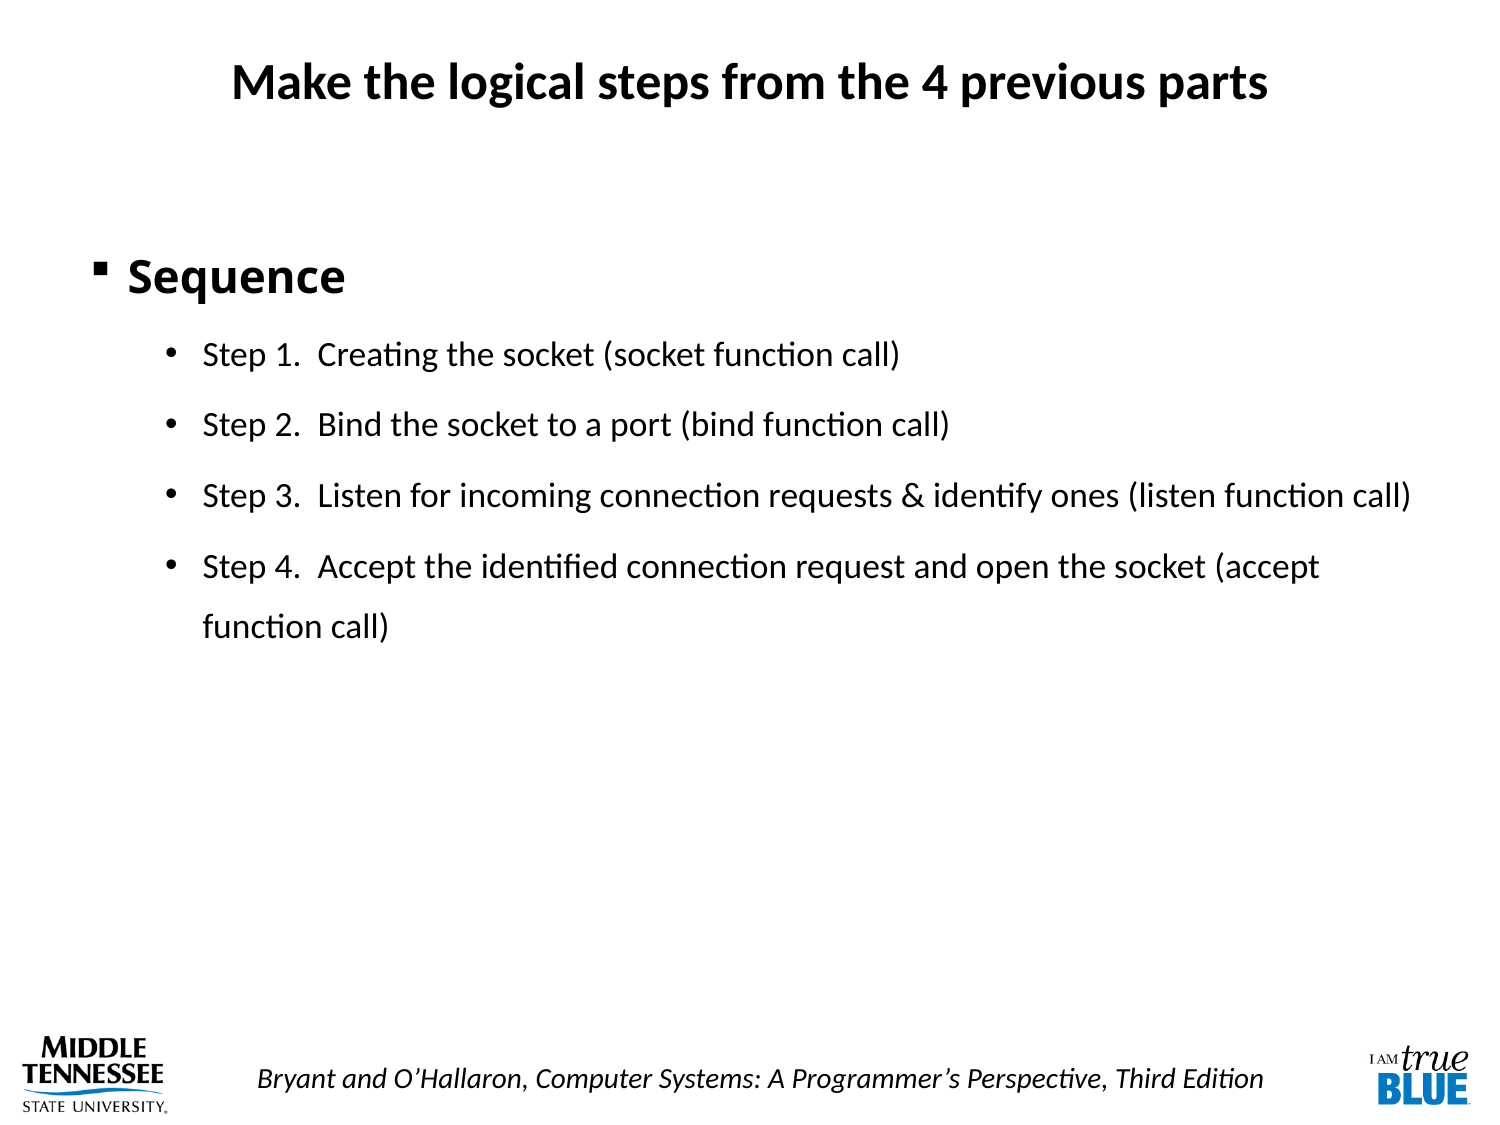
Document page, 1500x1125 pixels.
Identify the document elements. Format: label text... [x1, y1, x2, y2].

title Make the logical steps from the 4 previous parts [75, 24, 1425, 141]
picture [8, 1027, 174, 1122]
list Sequence Step 1. Creating the socket (socket function call) Step 2. Bind the socket to a port (bind function call) Step 3. Listen for incoming connection requests & identify ones (listen function call) Step 4. Accept the identified connection request and open the socket (accept function call) [75, 234, 1447, 1010]
picture [1360, 1034, 1485, 1115]
